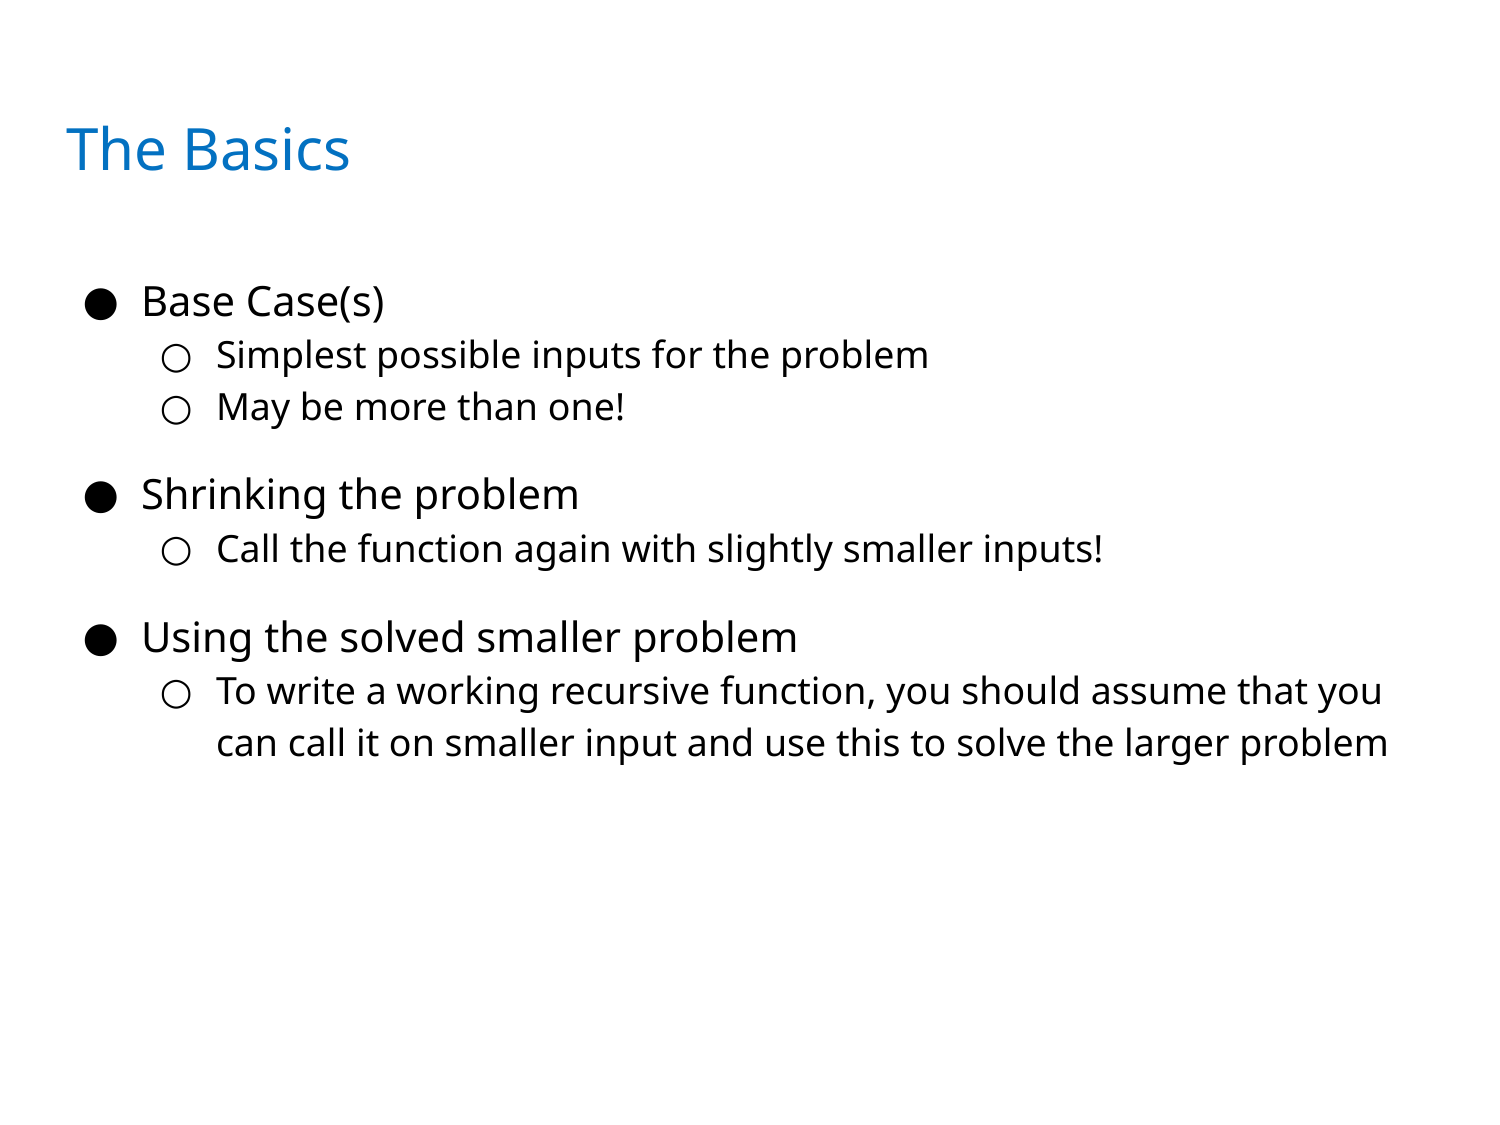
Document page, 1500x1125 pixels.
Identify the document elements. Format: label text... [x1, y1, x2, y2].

list Base Case(s) Simplest possible inputs for the problem May be more than one! [51, 252, 1449, 445]
list Using the solved smaller problem To write a working recursive function, you should assume that you can call it on smaller input and use this to solve the larger problem [51, 588, 1449, 931]
title The Basics [51, 97, 1449, 223]
list Shrinking the problem Call the function again with slightly smaller inputs! [51, 445, 1449, 588]
